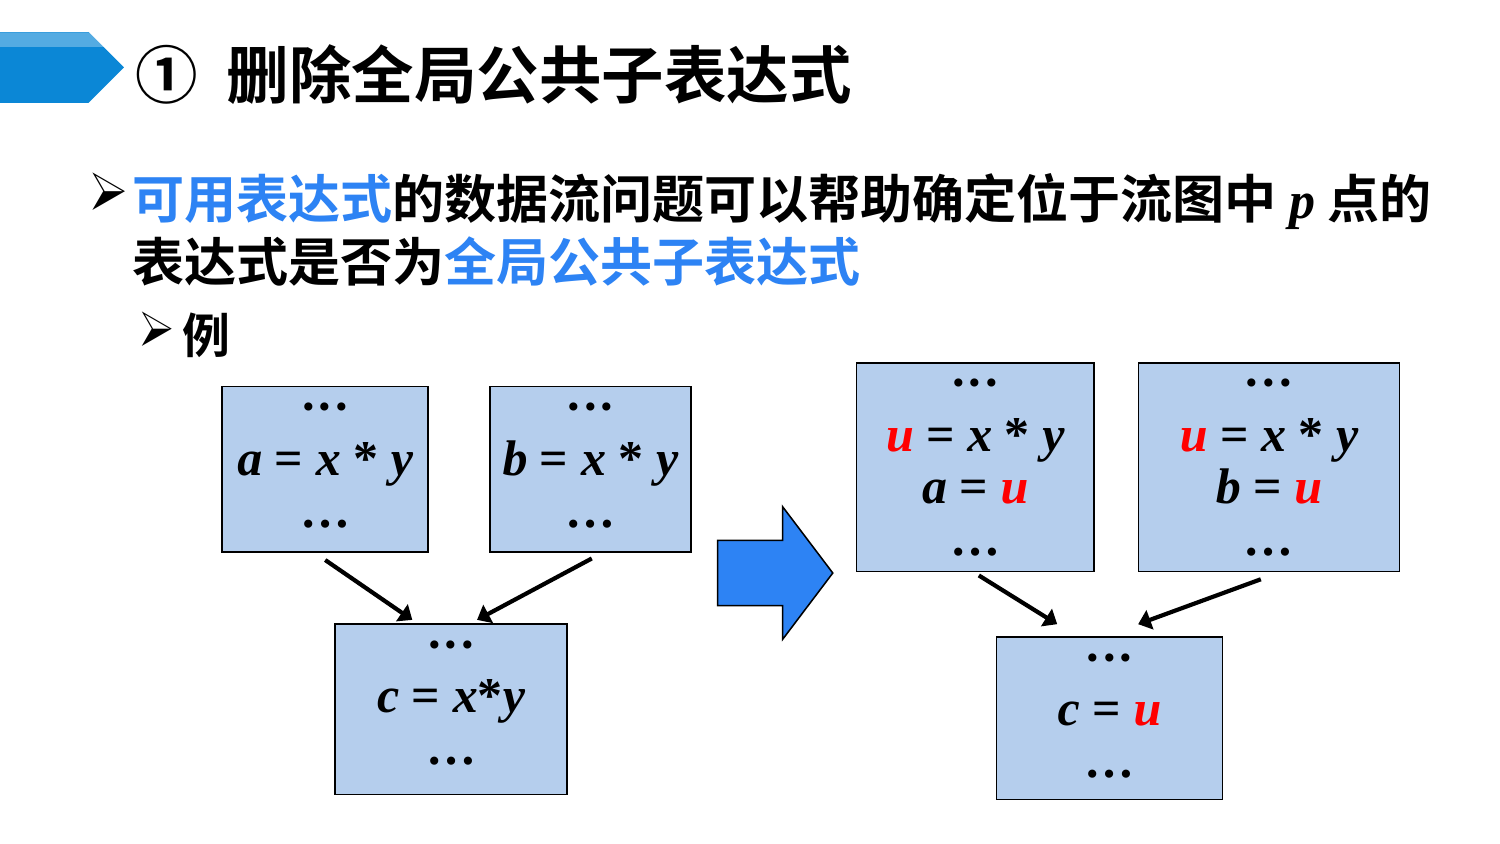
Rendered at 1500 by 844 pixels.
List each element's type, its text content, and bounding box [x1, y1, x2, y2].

list 可用表达式的数据流问题可以帮助确定位于流图中p点的 表达式是否为全局公共子表达式 例 [76, 160, 1447, 316]
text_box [221, 386, 692, 795]
title ① 删除全局公共子表达式 [123, 43, 1425, 103]
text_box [717, 362, 1400, 800]
